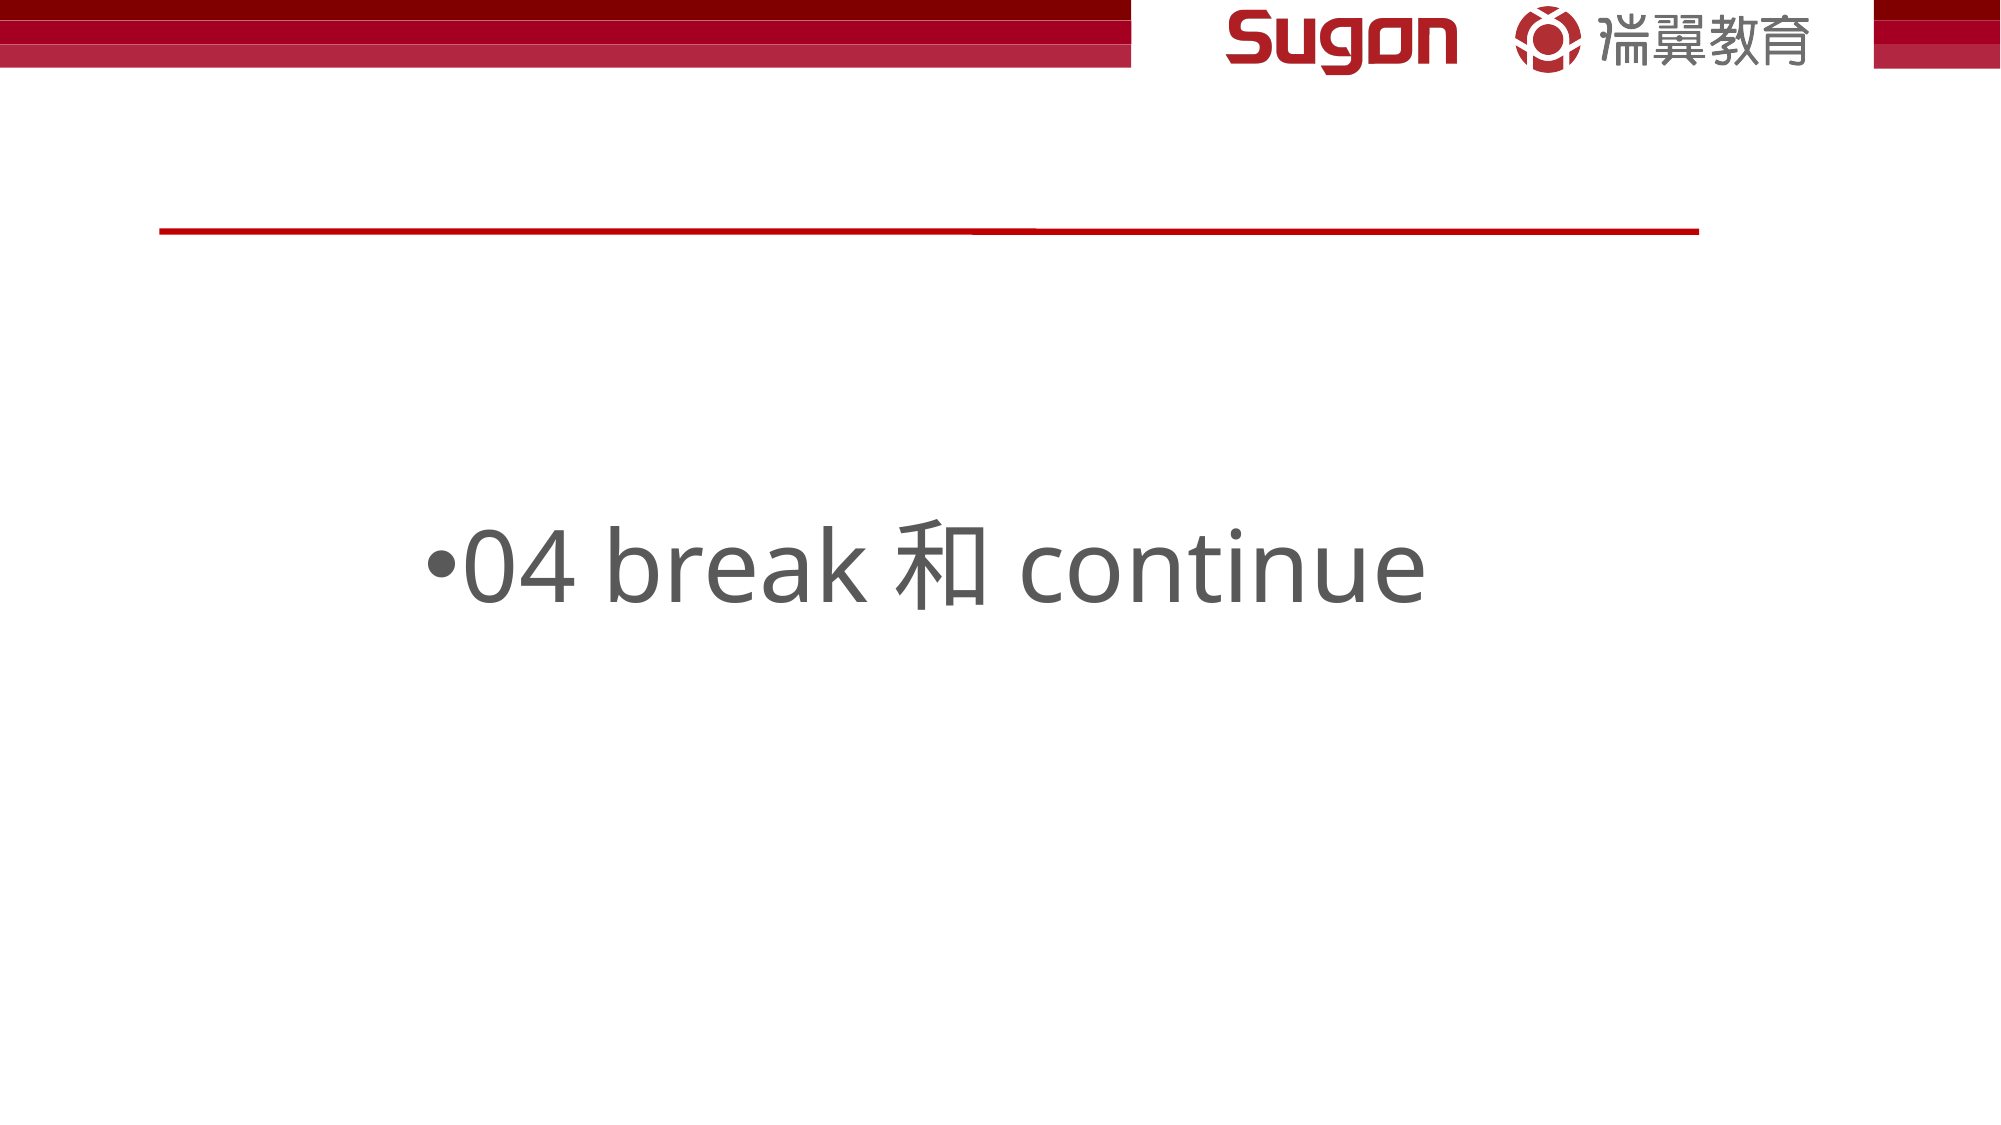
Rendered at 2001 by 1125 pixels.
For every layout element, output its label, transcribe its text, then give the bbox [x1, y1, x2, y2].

list 04 break和continue [153, 253, 1701, 1028]
picture [1194, 0, 1484, 102]
picture [1515, 6, 1809, 73]
